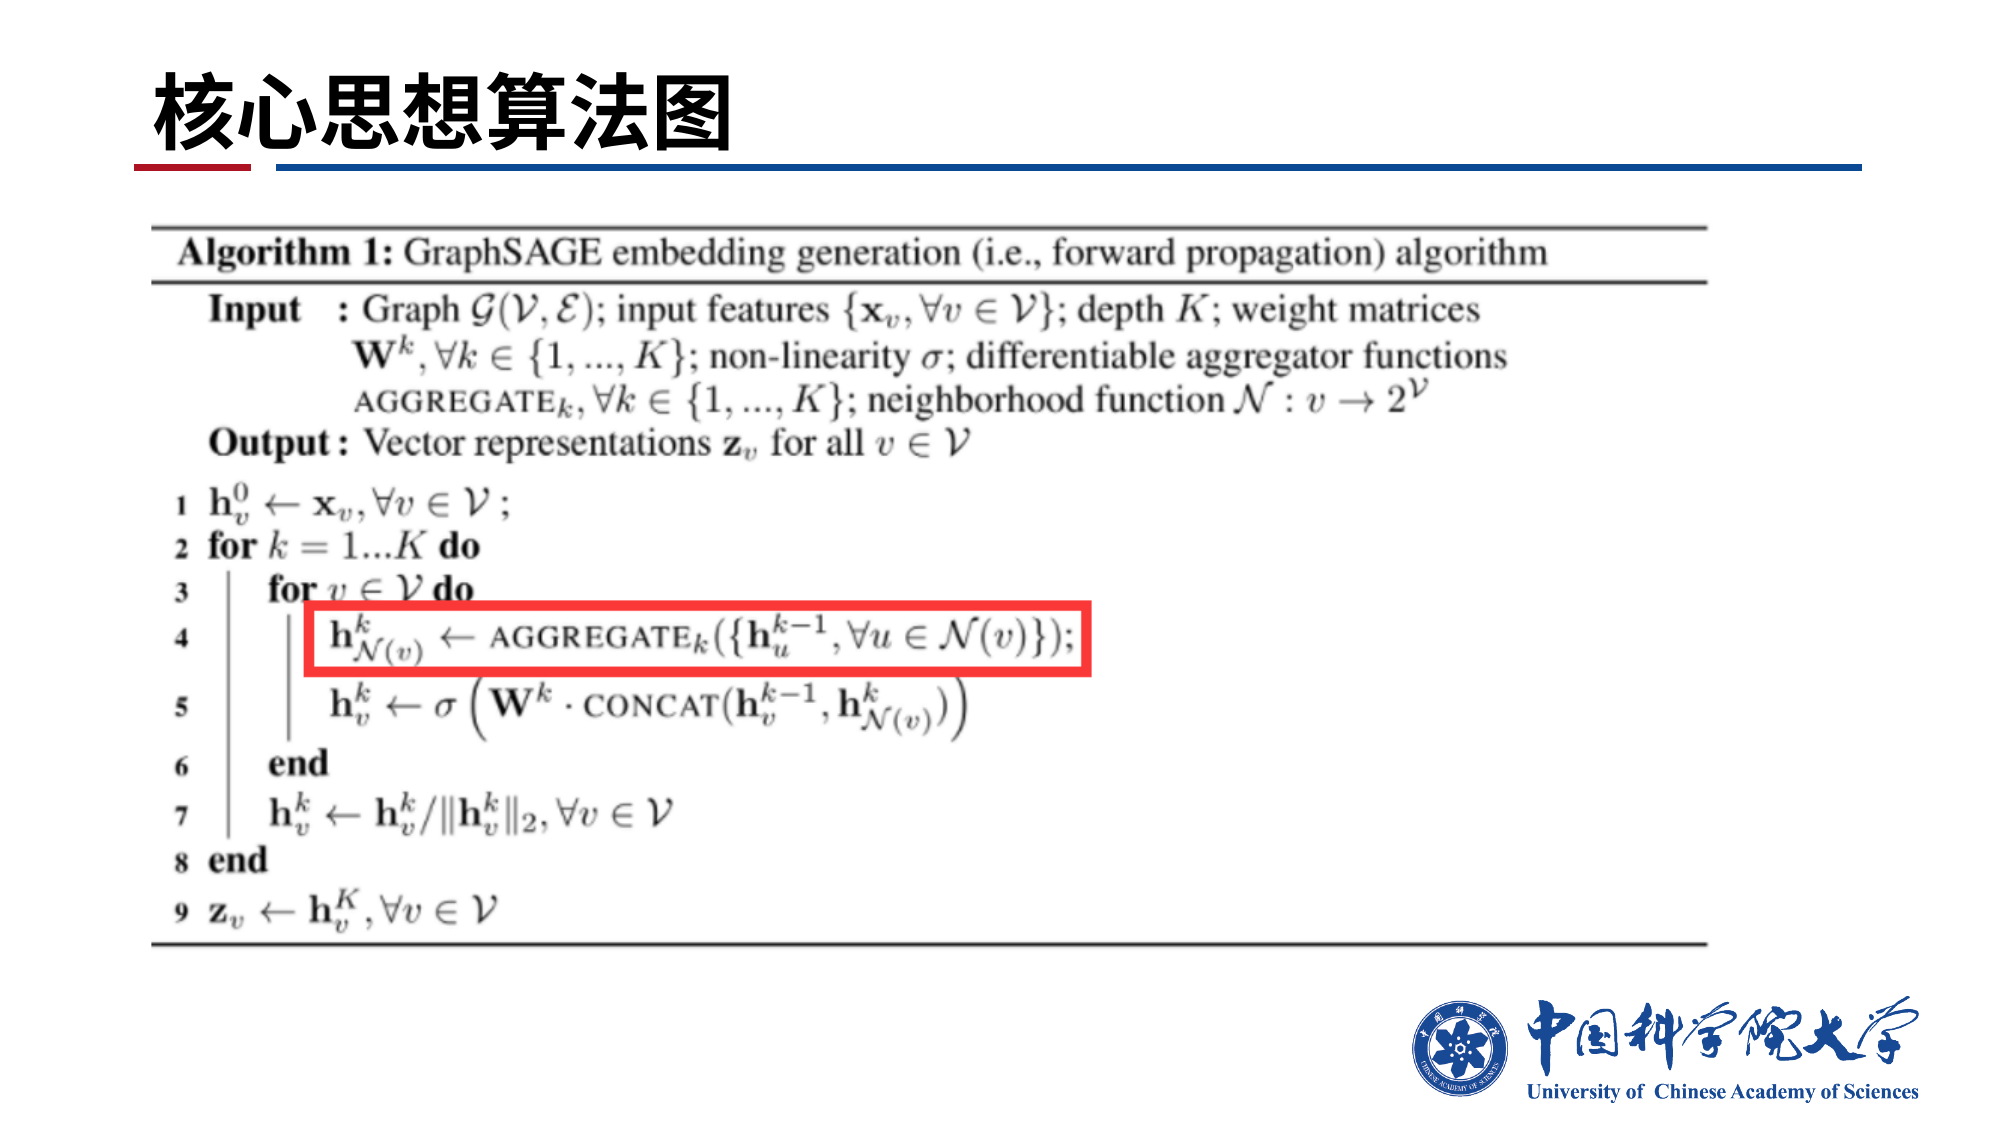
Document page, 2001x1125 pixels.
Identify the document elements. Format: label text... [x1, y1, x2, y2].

picture [1412, 996, 1919, 1103]
picture [151, 219, 1725, 953]
title 核心思想算法图 [137, 0, 1863, 168]
